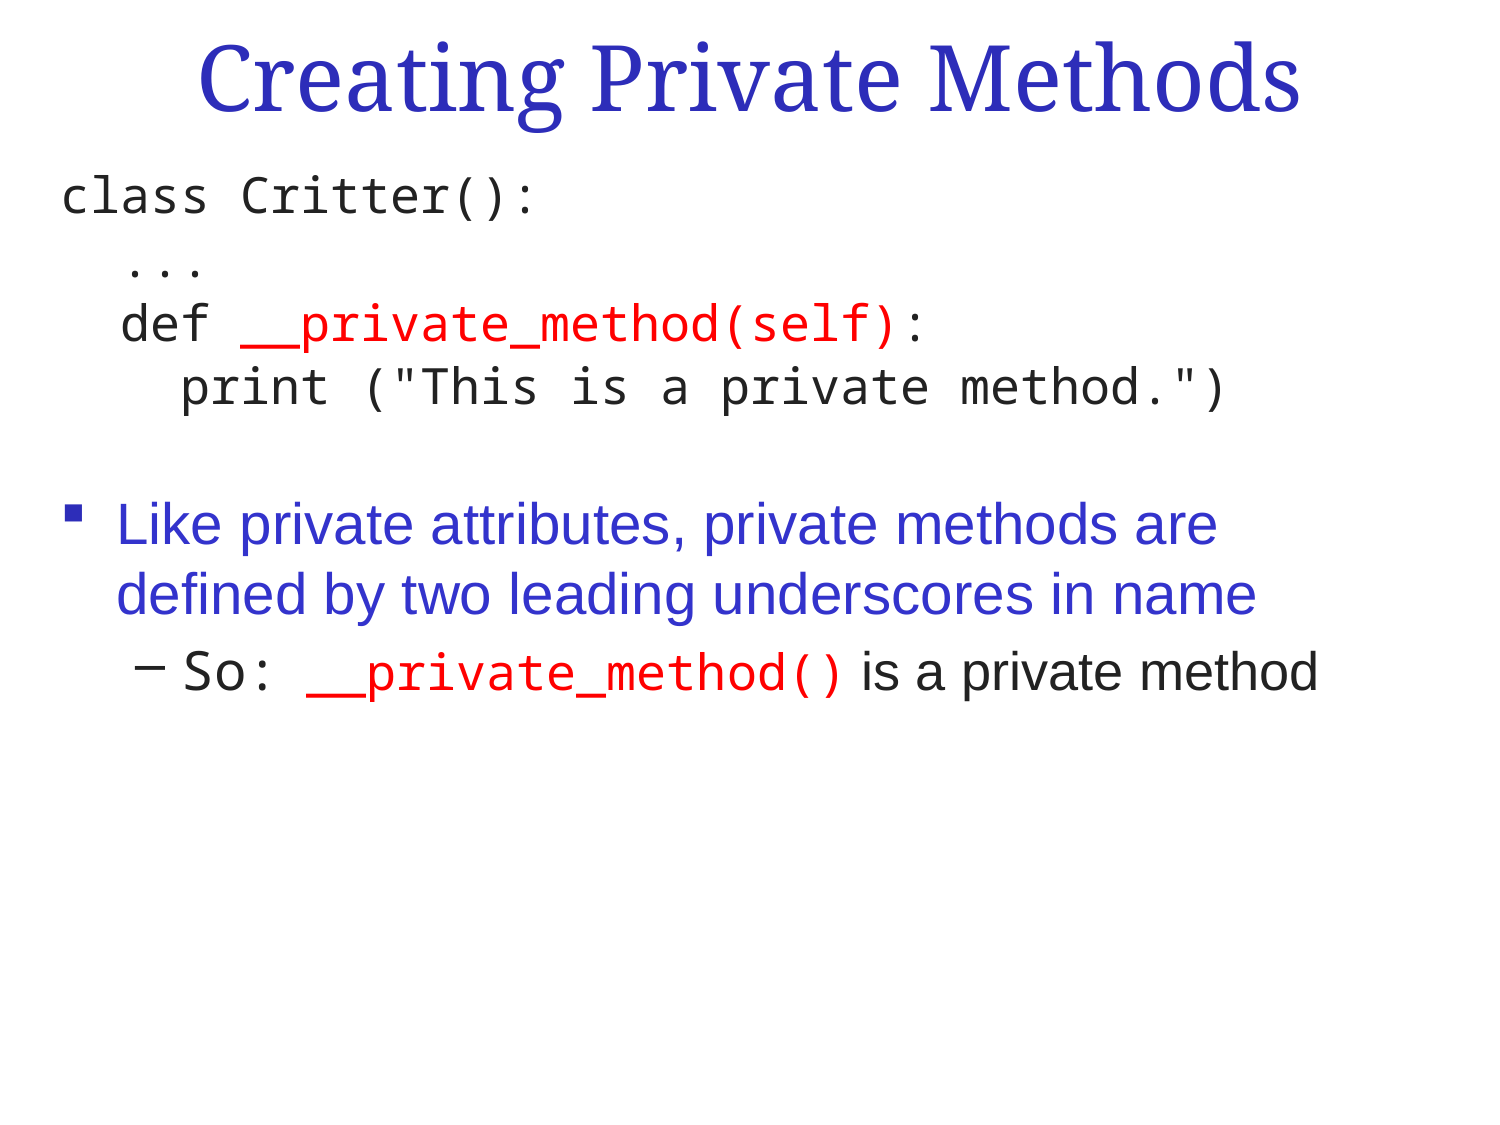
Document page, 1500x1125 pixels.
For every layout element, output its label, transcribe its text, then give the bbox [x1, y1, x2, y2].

list class Critter(): ... def __private_method(self): print ("This is a private method.") Like private attributes, private methods are defined by two leading underscores in name So: __private_method() is a private method [45, 162, 1370, 975]
title Creating Private Methods [87, 12, 1413, 138]
